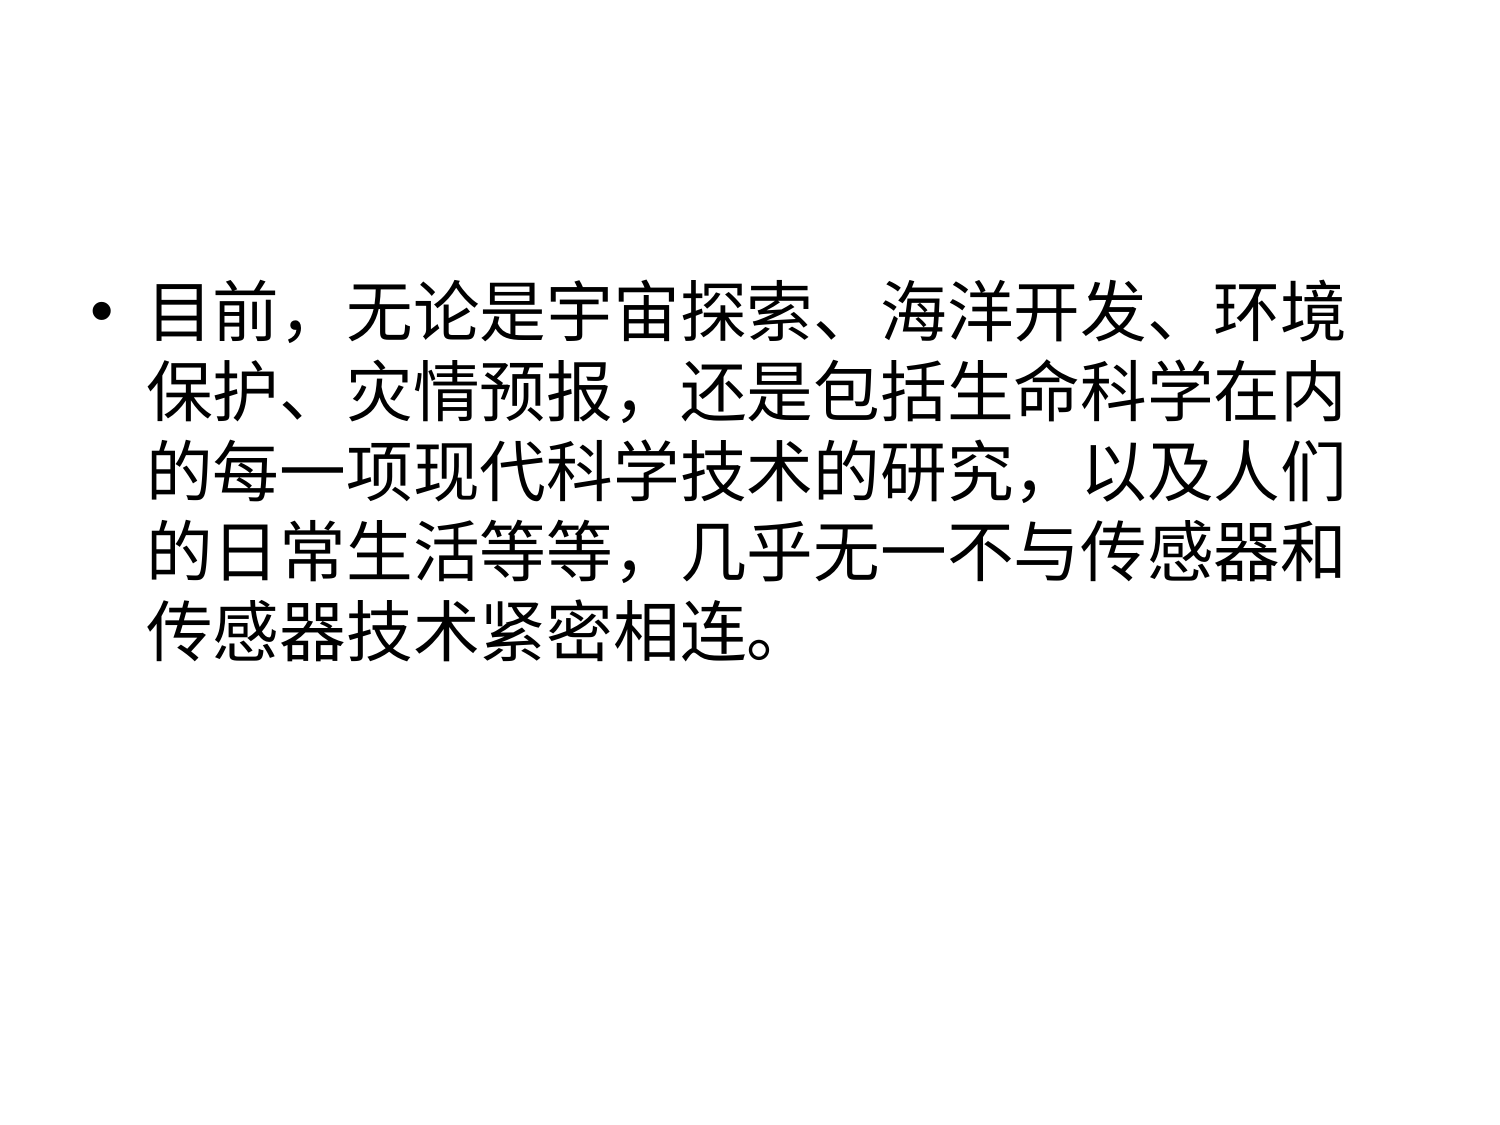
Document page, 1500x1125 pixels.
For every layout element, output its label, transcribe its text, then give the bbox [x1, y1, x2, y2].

list 目前，无论是宇宙探索、海洋开发、环境保护、灾情预报，还是包括生命科学在内的每一项现代科学技术的研究，以及人们的日常生活等等，几乎无一不与传感器和传感器技术紧密相连。 [75, 262, 1425, 1005]
